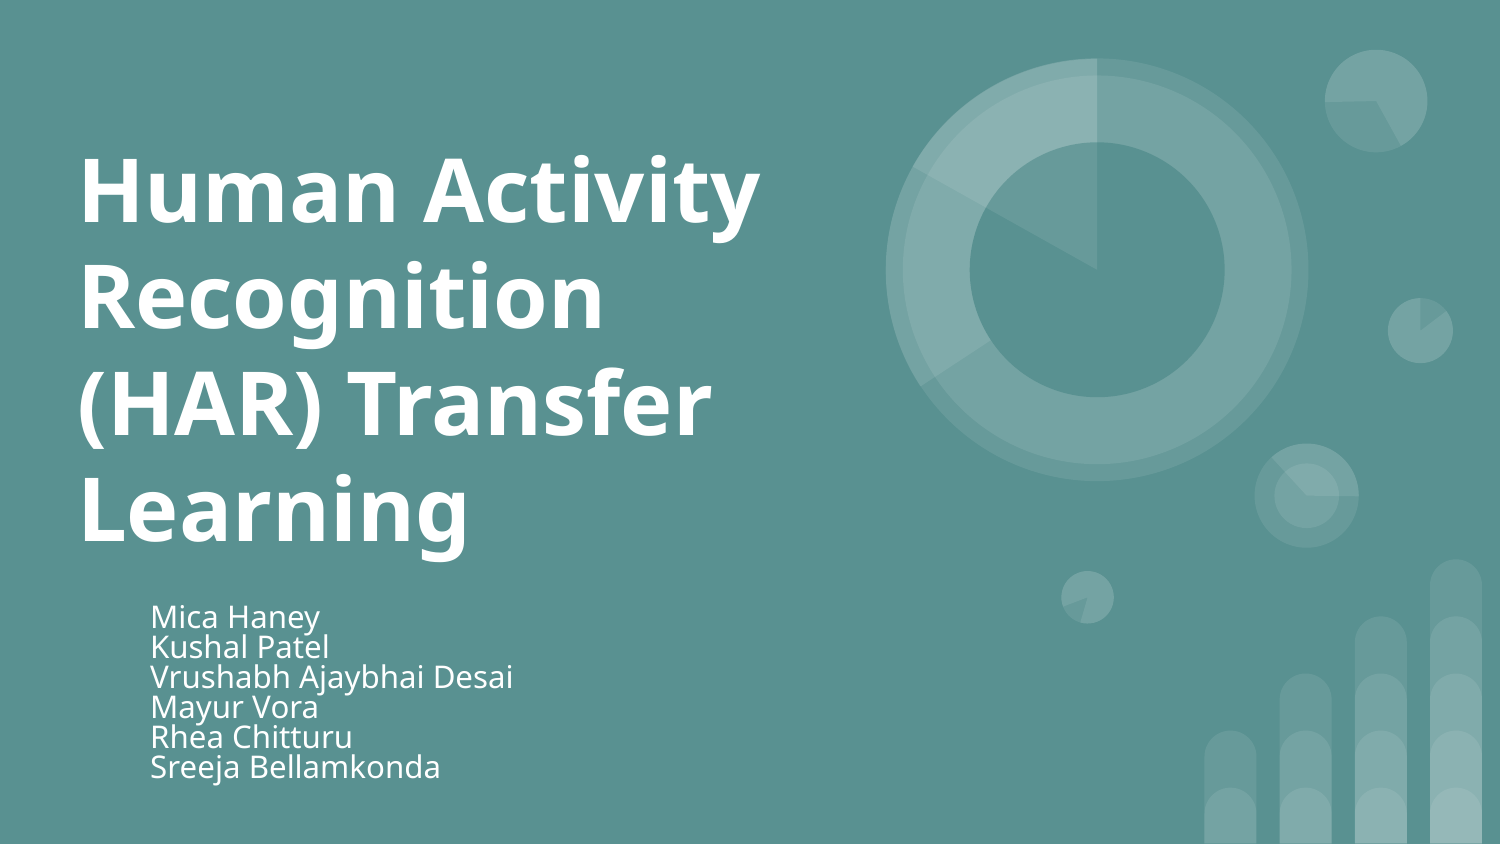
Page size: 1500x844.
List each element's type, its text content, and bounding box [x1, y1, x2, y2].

title Human Activity Recognition (HAR) Transfer Learning [62, 75, 886, 574]
subtitle Mica Haney Kushal Patel Vrushabh Ajaybhai Desai Mayur Vora Rhea Chitturu Sreeja Bellamkonda [135, 589, 834, 704]
